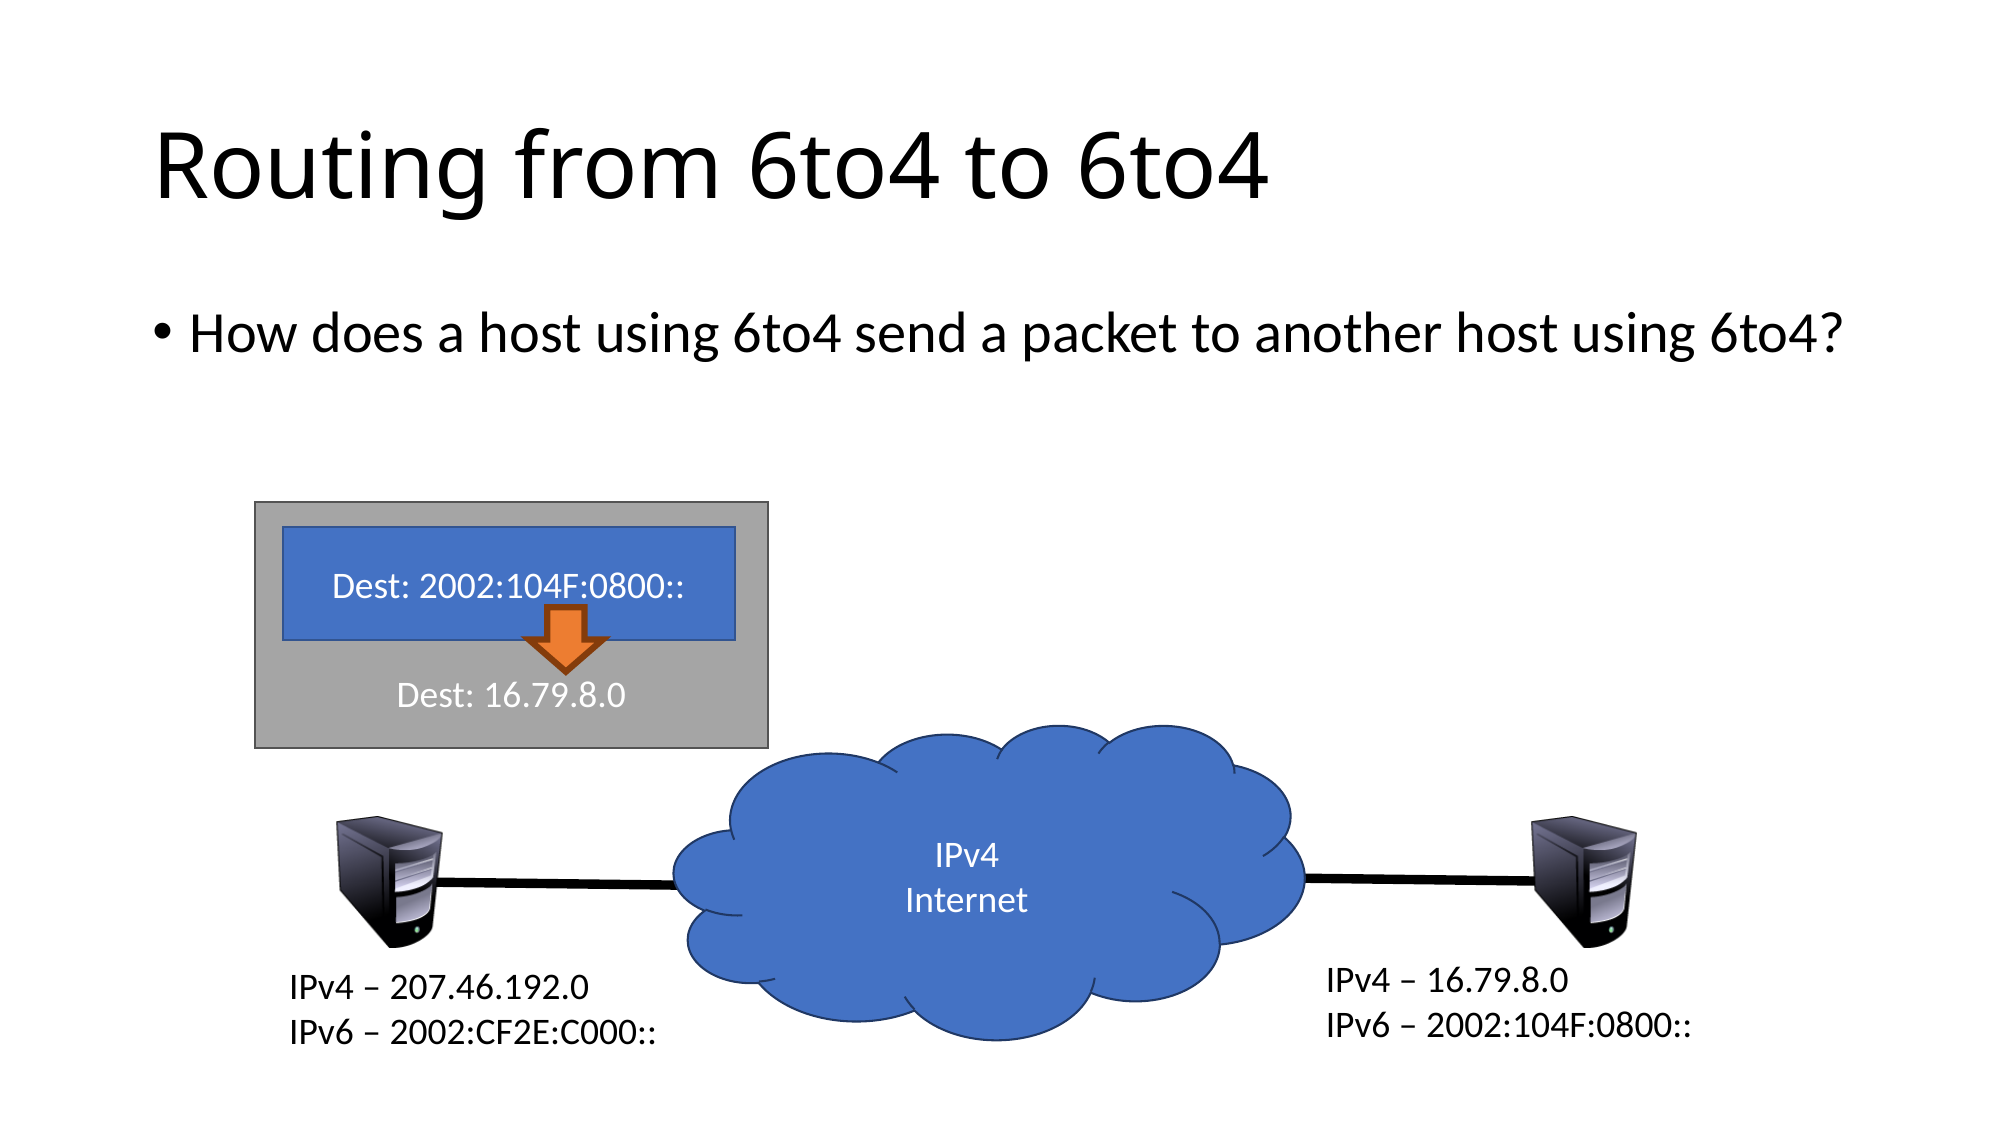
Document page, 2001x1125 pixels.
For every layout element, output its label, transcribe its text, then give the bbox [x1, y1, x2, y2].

text_box Dest: 2002:104F:0800:: [282, 526, 736, 641]
text_box Dest: 16.79.8.0 [254, 501, 769, 749]
text_box [527, 606, 605, 673]
text_box IPv4 – 207.46.192.0 IPv6 – 2002:CF2E:C000:: [274, 955, 672, 1060]
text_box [455, 882, 710, 886]
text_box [1258, 877, 1518, 882]
text_box How does a host using 6to4 send a packet to another host using 6to4? [137, 294, 1961, 483]
title Routing from 6to4 to 6to4 [137, 59, 1863, 278]
text_box IPv4 Internet [672, 724, 1306, 1042]
picture [1518, 816, 1649, 948]
picture [323, 816, 455, 948]
text_box IPv4 – 16.79.8.0 IPv6 – 2002:104F:0800:: [1311, 947, 1708, 1053]
